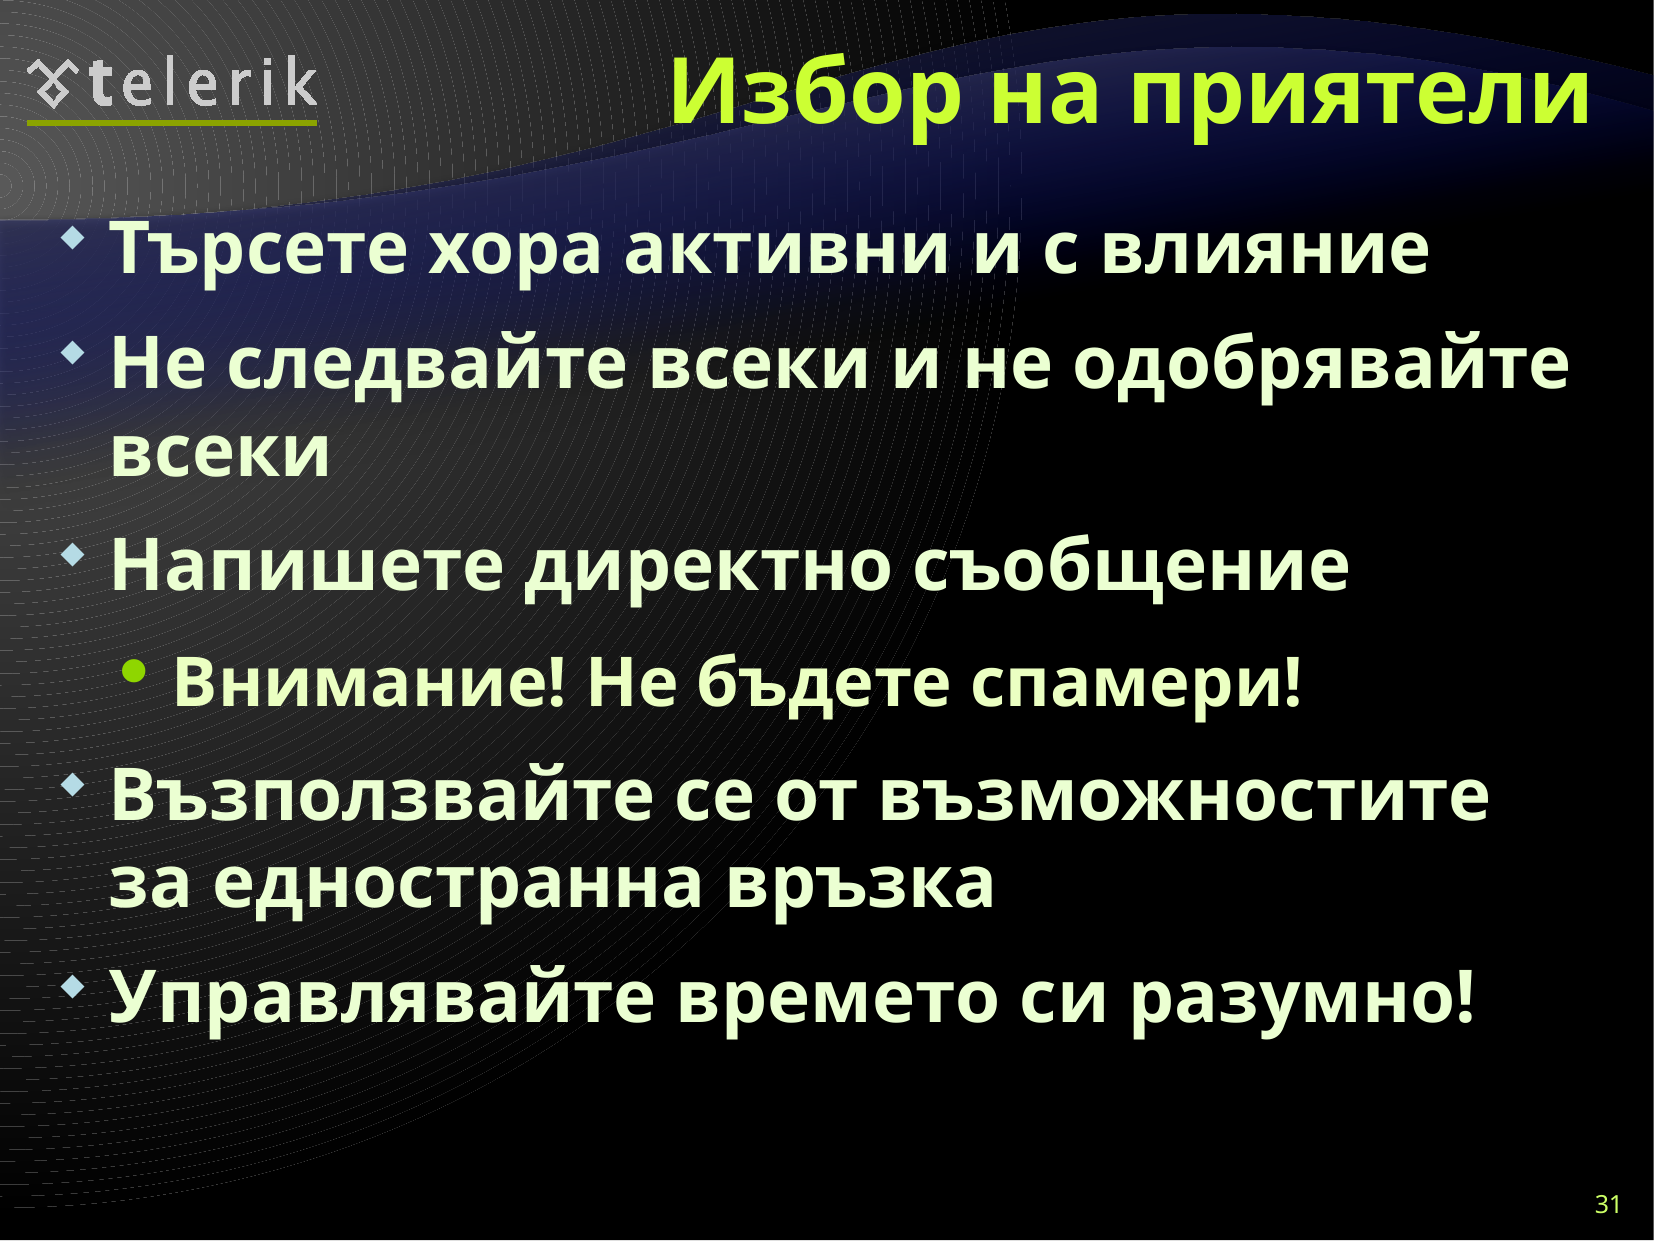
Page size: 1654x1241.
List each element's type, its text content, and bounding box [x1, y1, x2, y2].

slide_number 31 [1557, 1185, 1640, 1227]
title Избор на приятели [330, 13, 1613, 180]
list Търсете хора активни и с влияние Не следвайте всеки и не одобрявайте всеки Напишете директно съобщение Внимание! Не бъдете спамери! Възползвайте се от възможностите за едностранна връзка Управлявайте времето си разумно! [41, 192, 1613, 1213]
picture [27, 55, 317, 126]
